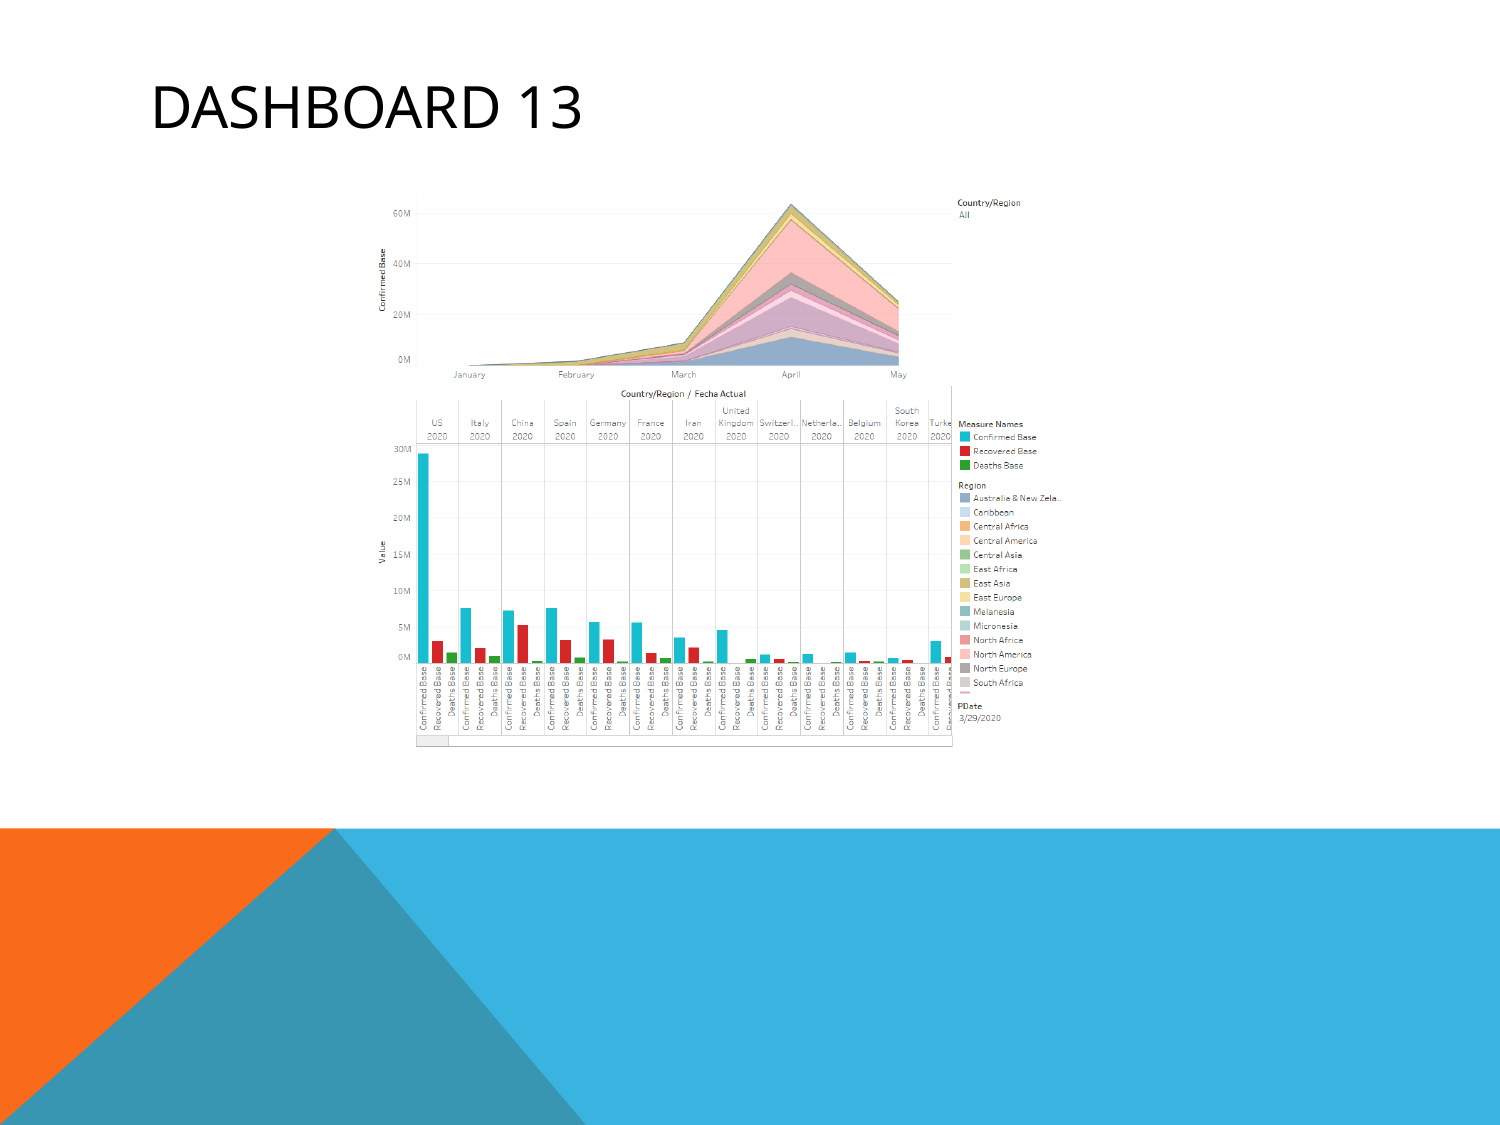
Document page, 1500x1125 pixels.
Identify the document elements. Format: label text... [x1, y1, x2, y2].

title Dashboard 13 [135, 60, 1369, 150]
picture [362, 187, 1074, 755]
